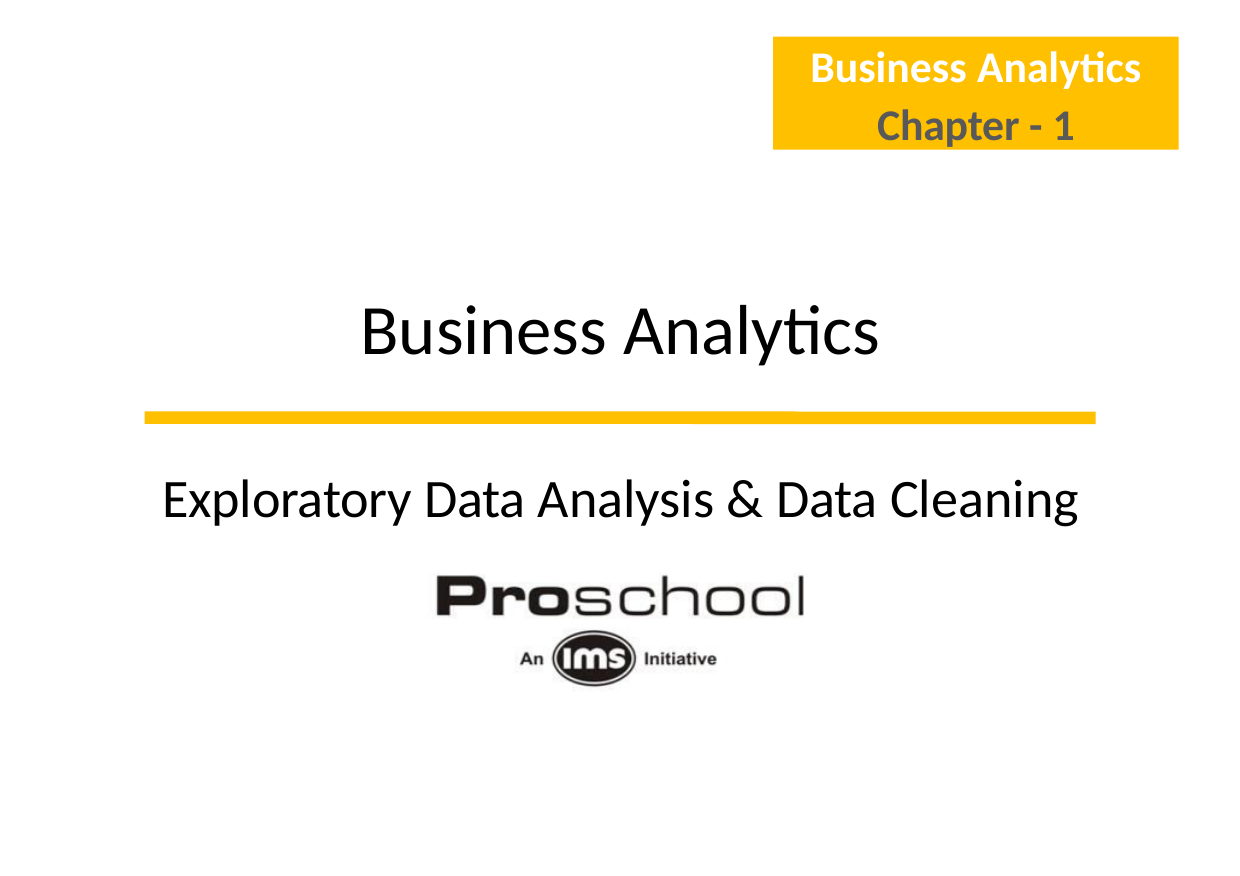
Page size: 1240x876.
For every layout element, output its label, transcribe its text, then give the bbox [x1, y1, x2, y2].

text_box Business Analytics Chapter - 1 [773, 36, 1179, 150]
text_box Business Analytics Exploratory Data Analysis & Data Cleaning [157, 283, 1085, 417]
text_box [418, 564, 824, 702]
text_box Business Analytics Exploratory Data Analysis & Data Cleaning [157, 418, 1085, 529]
